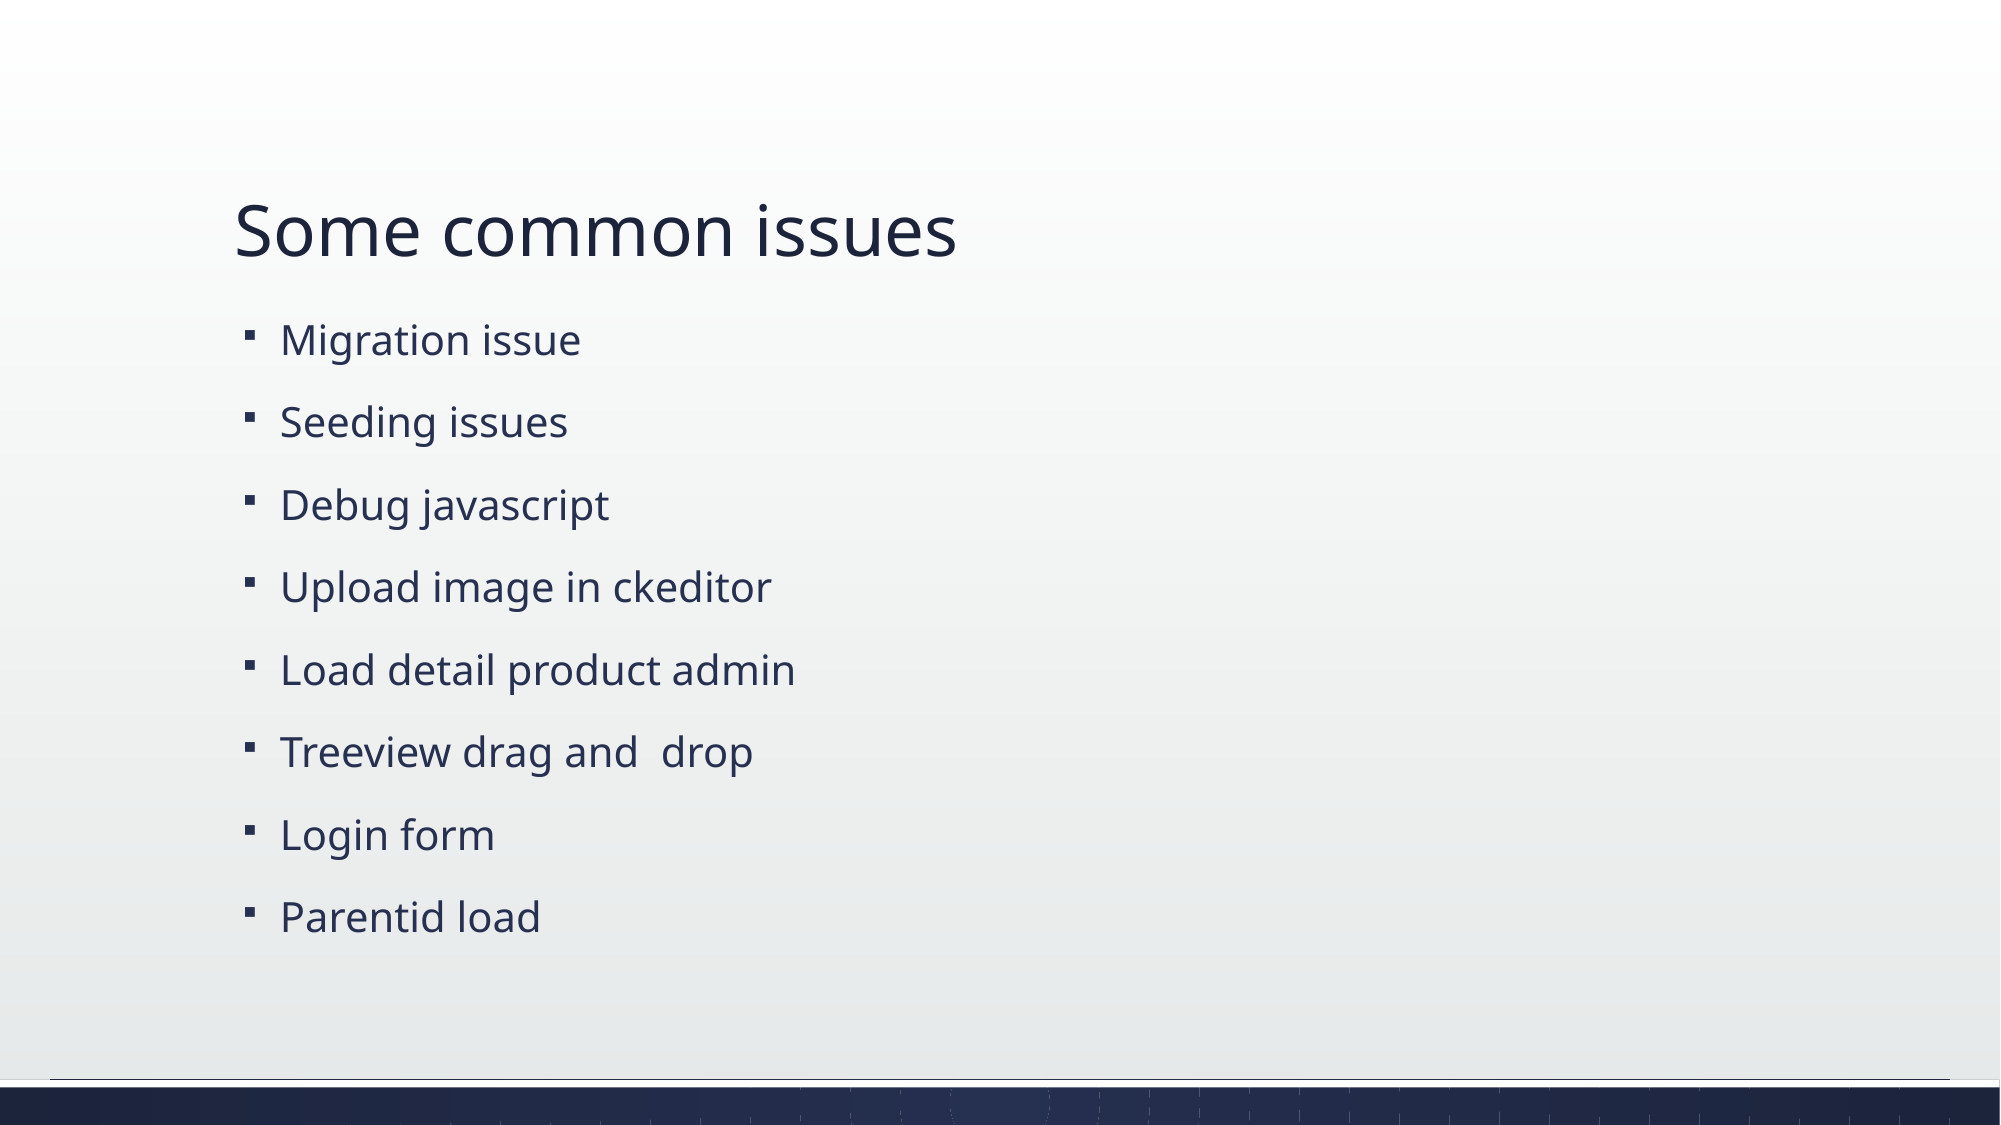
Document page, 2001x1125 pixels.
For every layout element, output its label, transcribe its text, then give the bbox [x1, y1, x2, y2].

list Migration issue Seeding issues Debug javascript Upload image in ckeditor Load detail product admin Treeview drag and drop Login form Parentid load [219, 311, 1780, 990]
title Some common issues [219, 76, 1780, 279]
